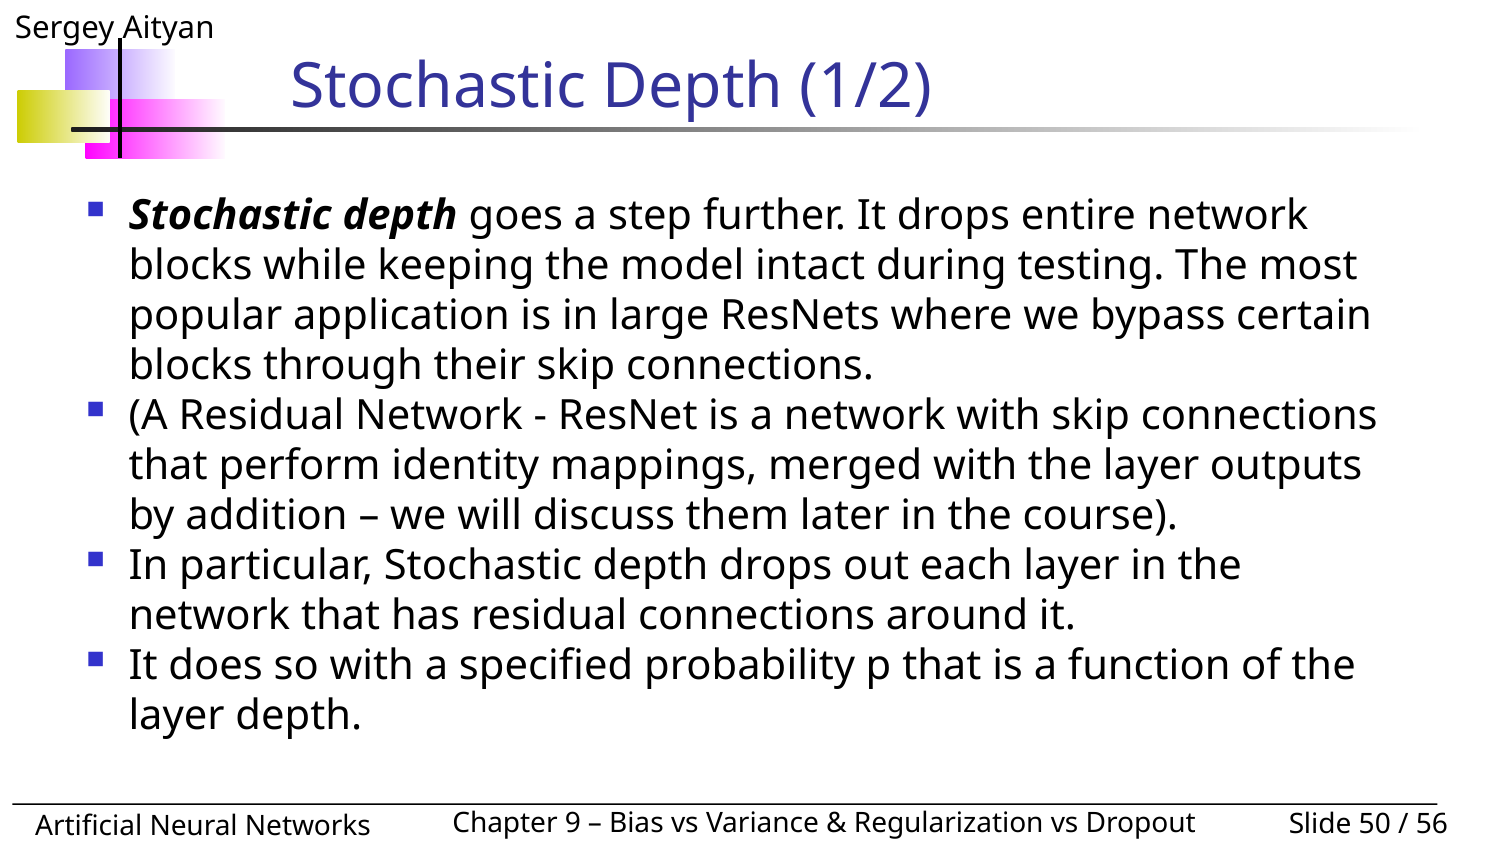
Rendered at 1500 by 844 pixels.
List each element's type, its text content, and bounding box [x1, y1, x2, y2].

list Stochastic depth goes a step further. It drops entire network blocks while keeping the model intact during testing. The most popular application is in large ResNets where we bypass certain blocks through their skip connections. (A Residual Network - ResNet is a network with skip connections that perform identity mappings, merged with the layer outputs by addition – we will discuss them later in the course). In particular, Stochastic depth drops out each layer in the network that has residual connections around it. It does so with a specified probability p that is a function of the layer depth. [71, 180, 1425, 748]
title Stochastic Depth (1/2) [275, 46, 1332, 128]
